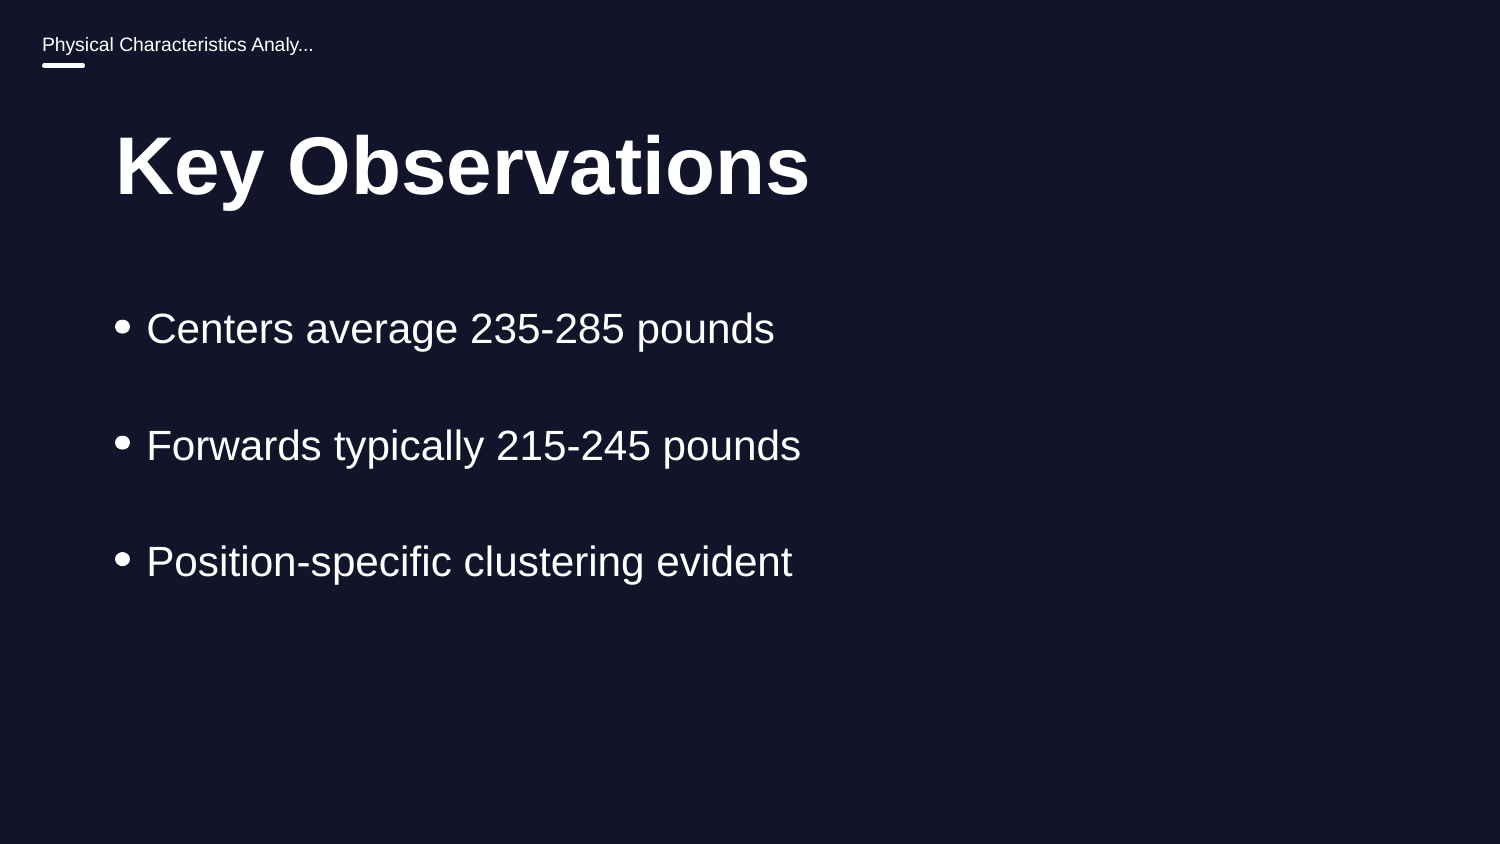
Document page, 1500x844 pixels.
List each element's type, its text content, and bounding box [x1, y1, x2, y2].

picture [42, 63, 85, 68]
text_box Centers average 235-285 pounds [146, 293, 837, 362]
text_box Physical Characteristics Analy... [42, 33, 343, 60]
text_box Key Observations [115, 105, 866, 232]
picture [115, 409, 130, 476]
text_box Forwards typically 215-245 pounds [146, 409, 867, 478]
text_box Position-specific clustering evident [146, 526, 852, 594]
picture [115, 293, 130, 360]
picture [115, 526, 130, 592]
